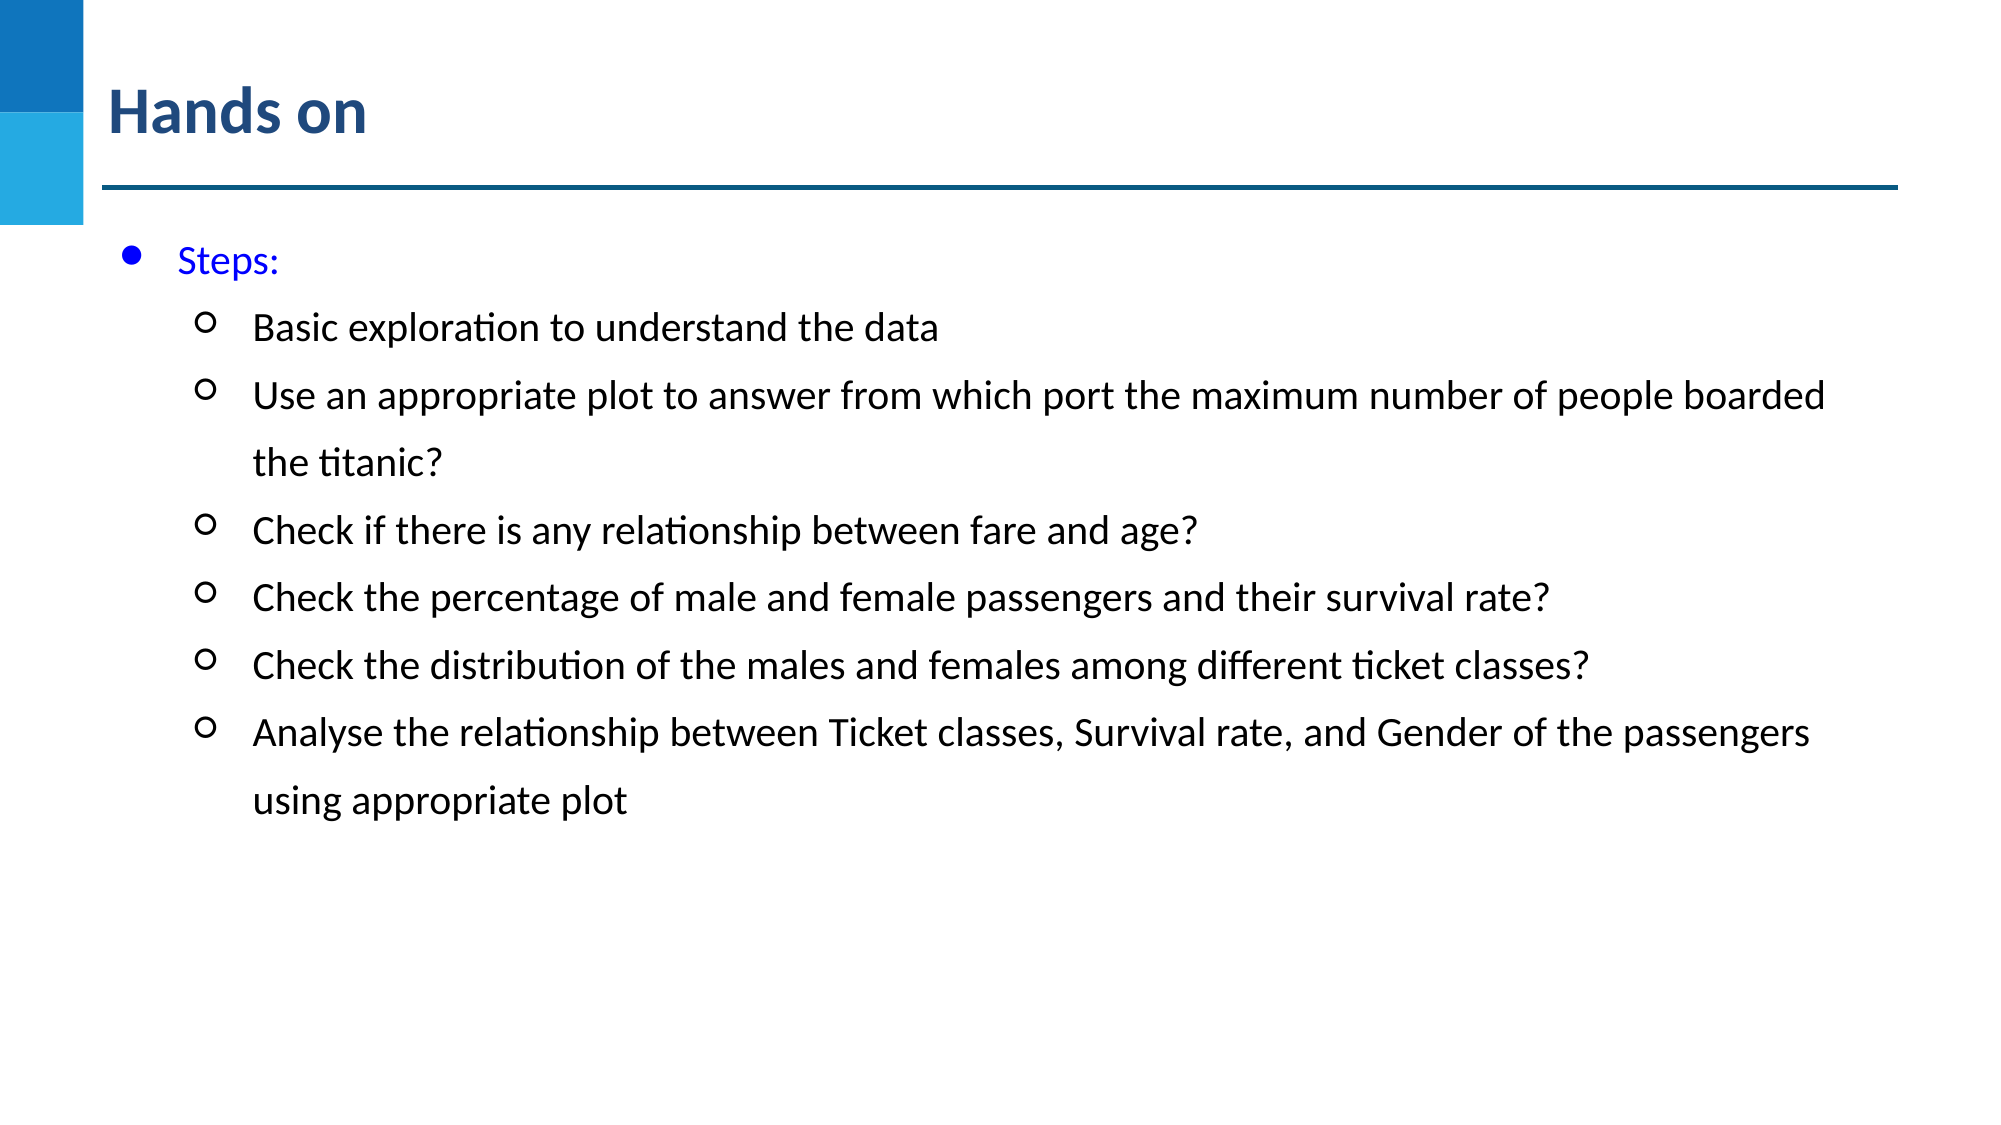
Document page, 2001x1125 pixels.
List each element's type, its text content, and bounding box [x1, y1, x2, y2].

text_box Steps: Basic exploration to understand the data Use an appropriate plot to answer from which port the maximum number of people boarded the titanic? Check if there is any relationship between fare and age? Check the percentage of male and female passengers and their survival rate? Check the distribution of the males and females among different ticket classes? Analyse the relationship between Ticket classes, Survival rate, and Gender of the passengers using appropriate plot [87, 200, 1855, 838]
text_box Hands on [106, 64, 1843, 150]
